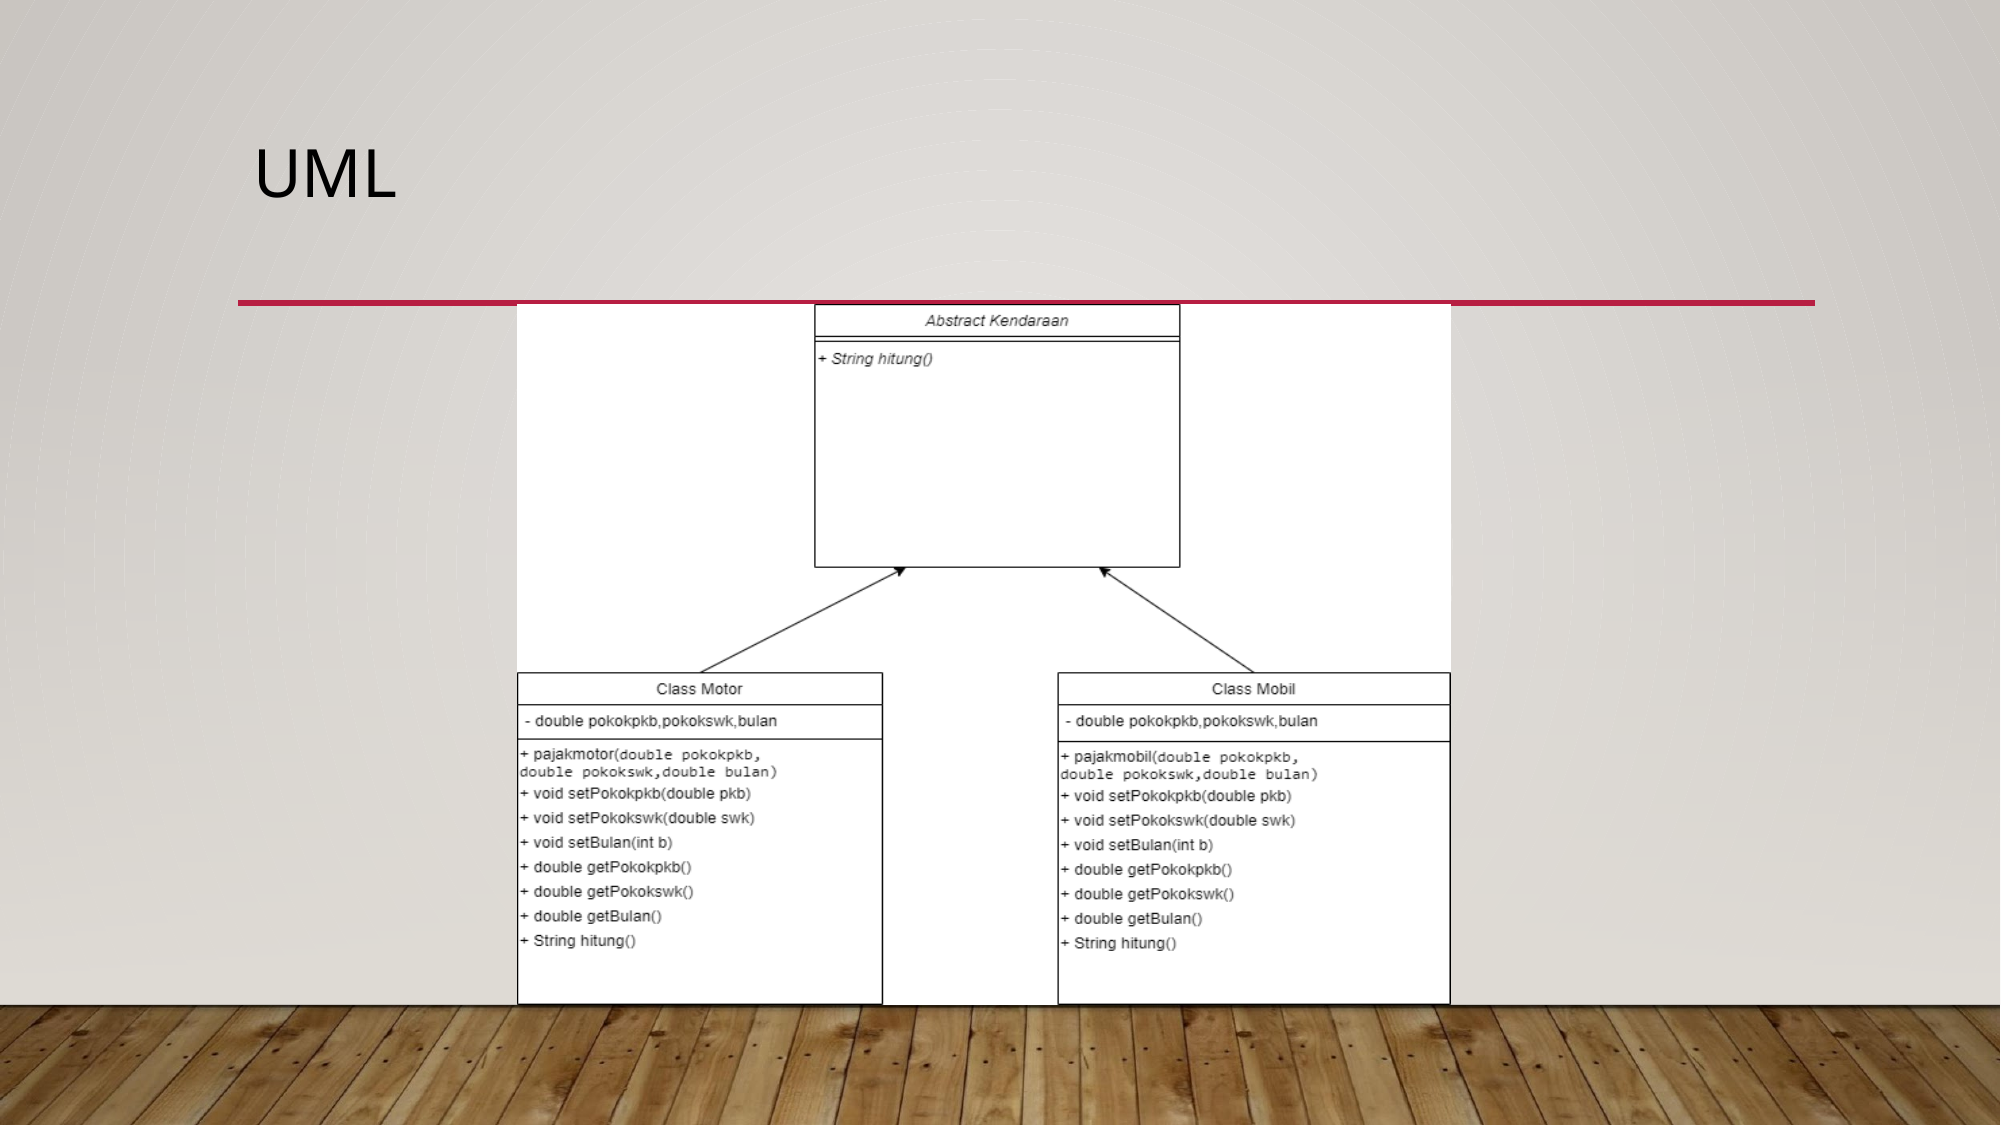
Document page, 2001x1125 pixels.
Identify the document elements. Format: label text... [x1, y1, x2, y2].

picture [0, 303, 2000, 1125]
title UML [238, 131, 1814, 305]
